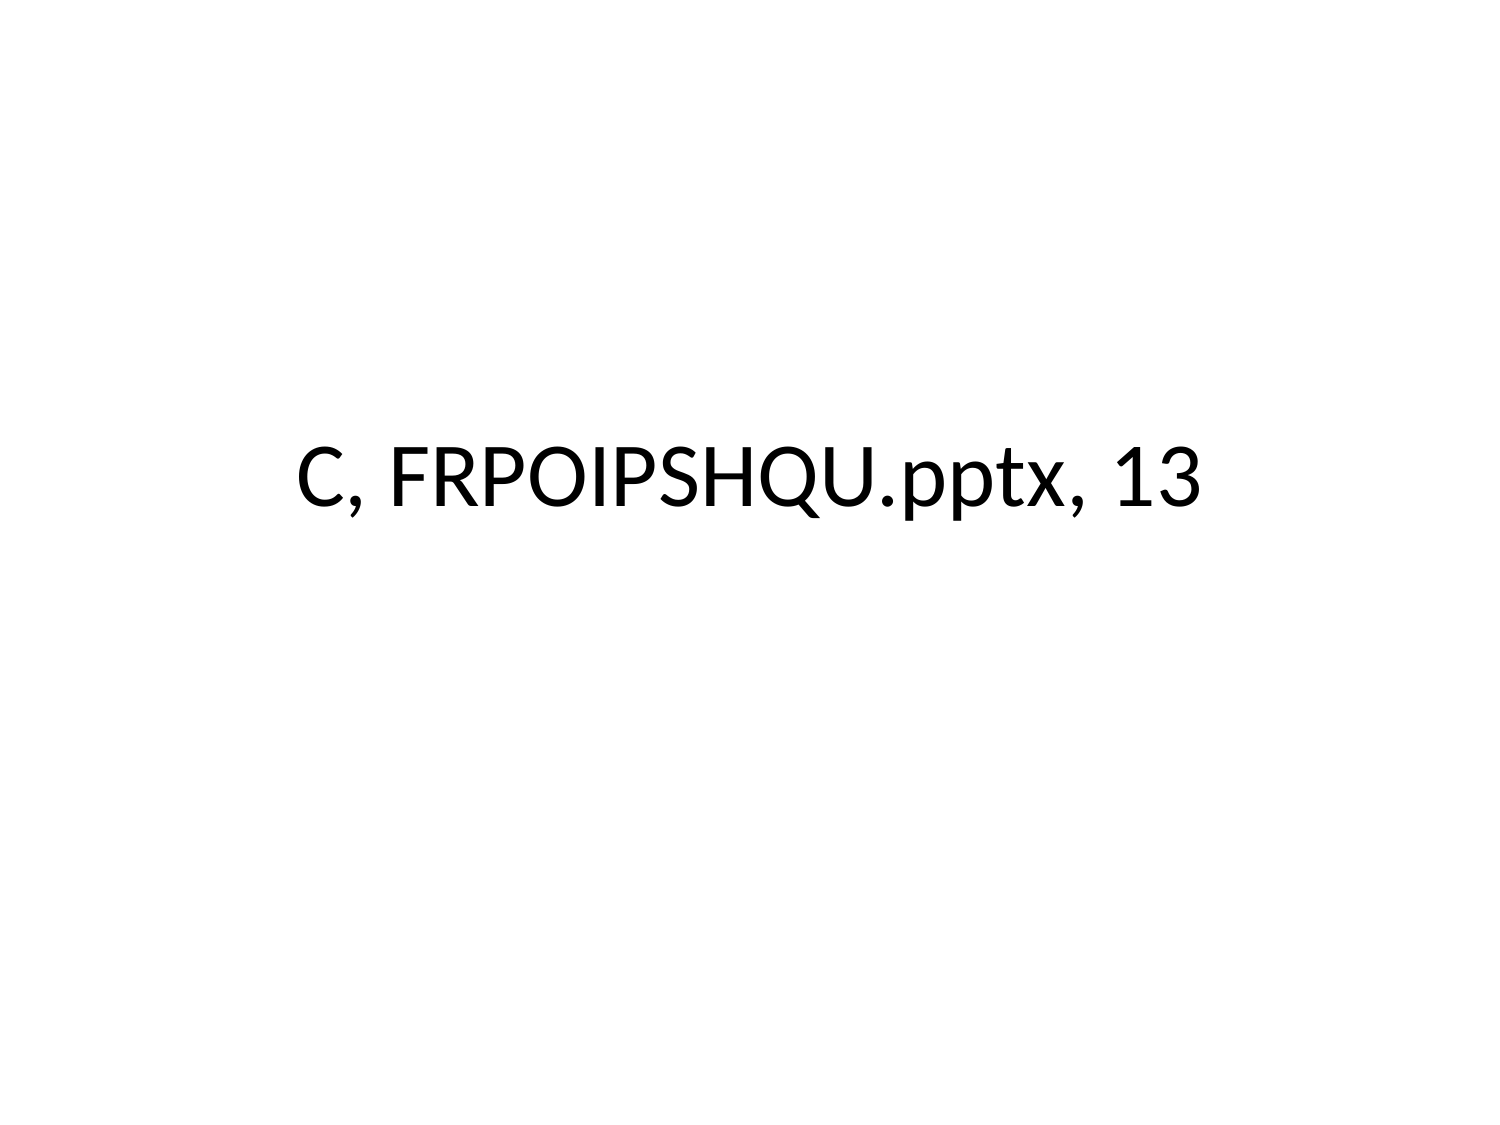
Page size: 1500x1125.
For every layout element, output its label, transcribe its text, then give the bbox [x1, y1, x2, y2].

title C, FRPOIPSHQU.pptx, 13 [112, 349, 1388, 591]
